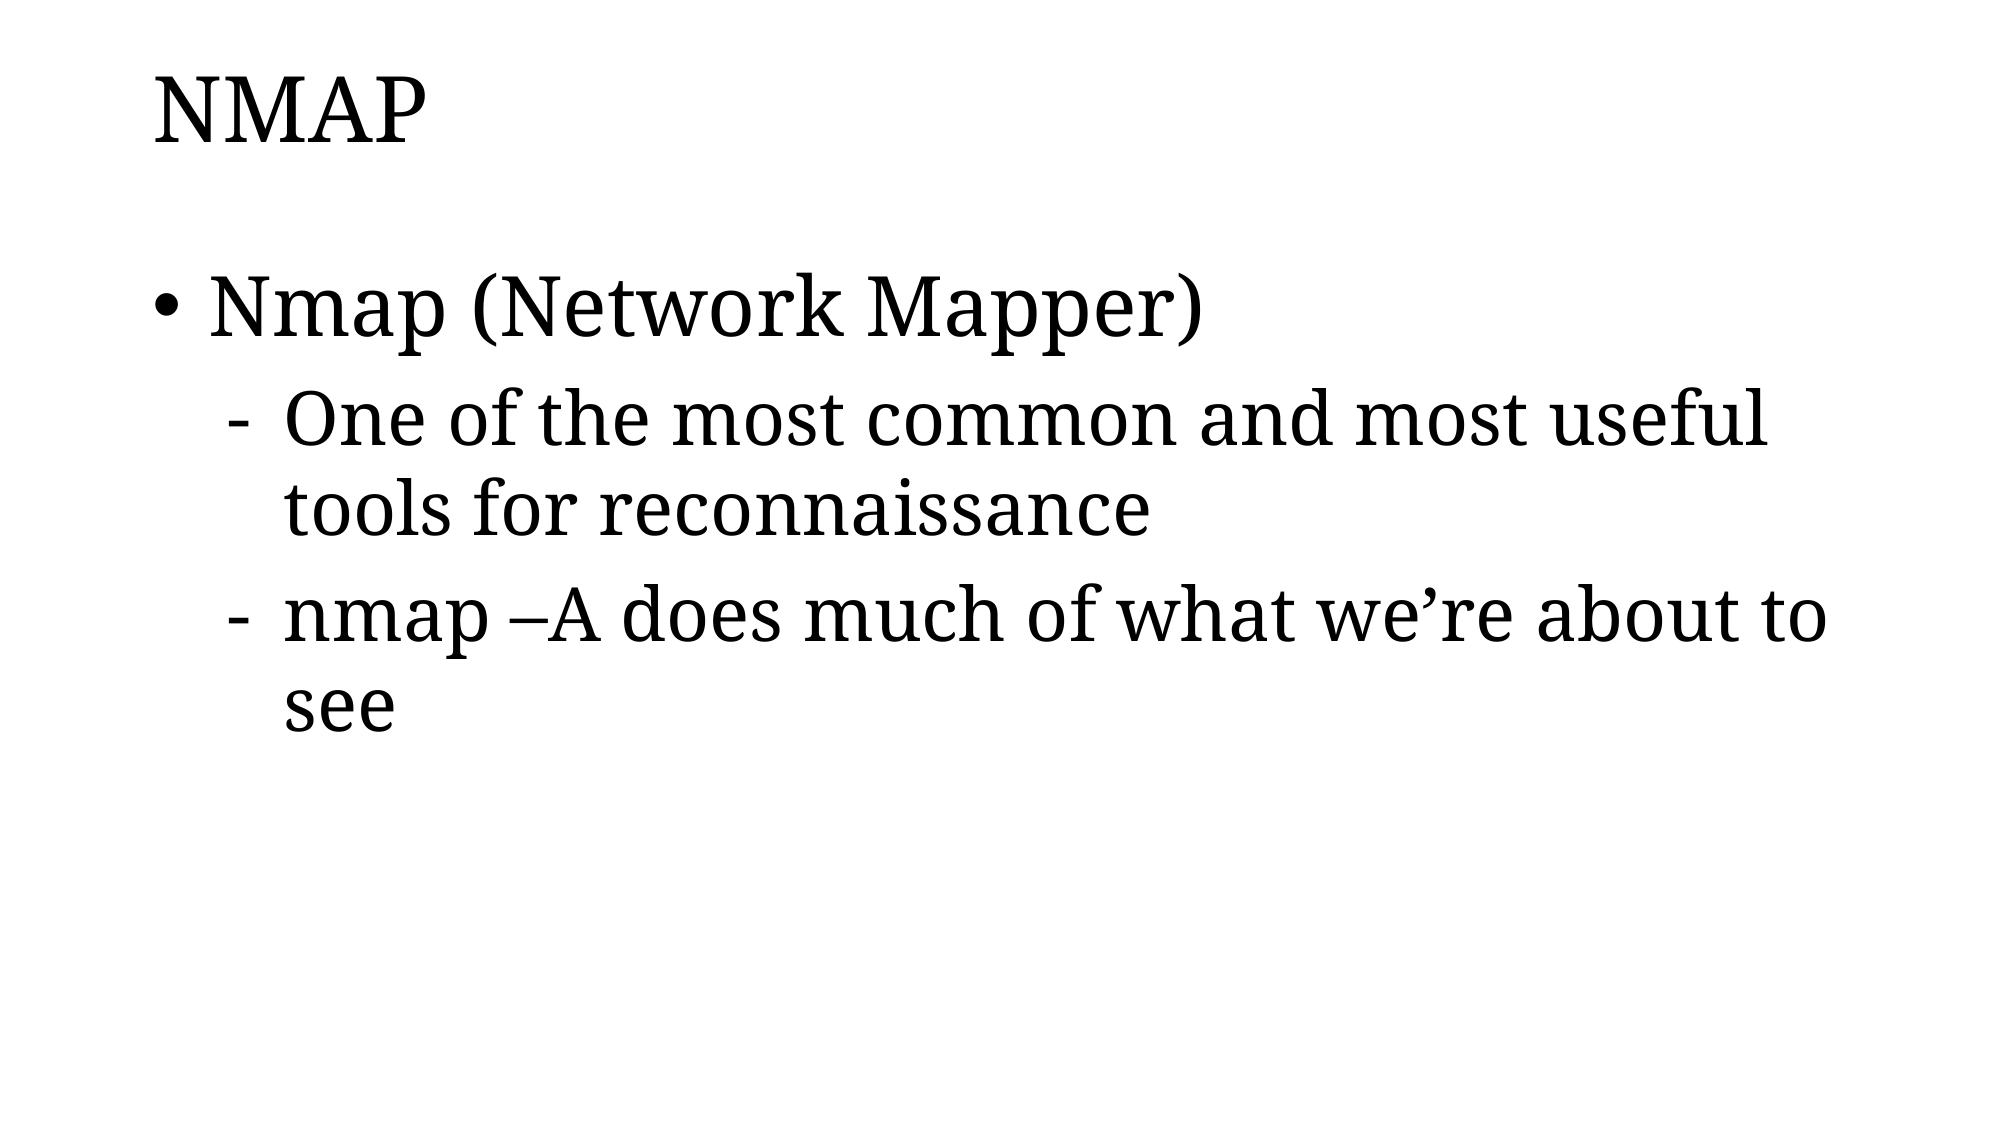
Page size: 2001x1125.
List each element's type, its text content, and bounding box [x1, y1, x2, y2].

title NMAP [137, 22, 1863, 204]
list Nmap (Network Mapper) One of the most common and most useful tools for reconnaissance nmap –A does much of what we’re about to see [137, 246, 1863, 1103]
